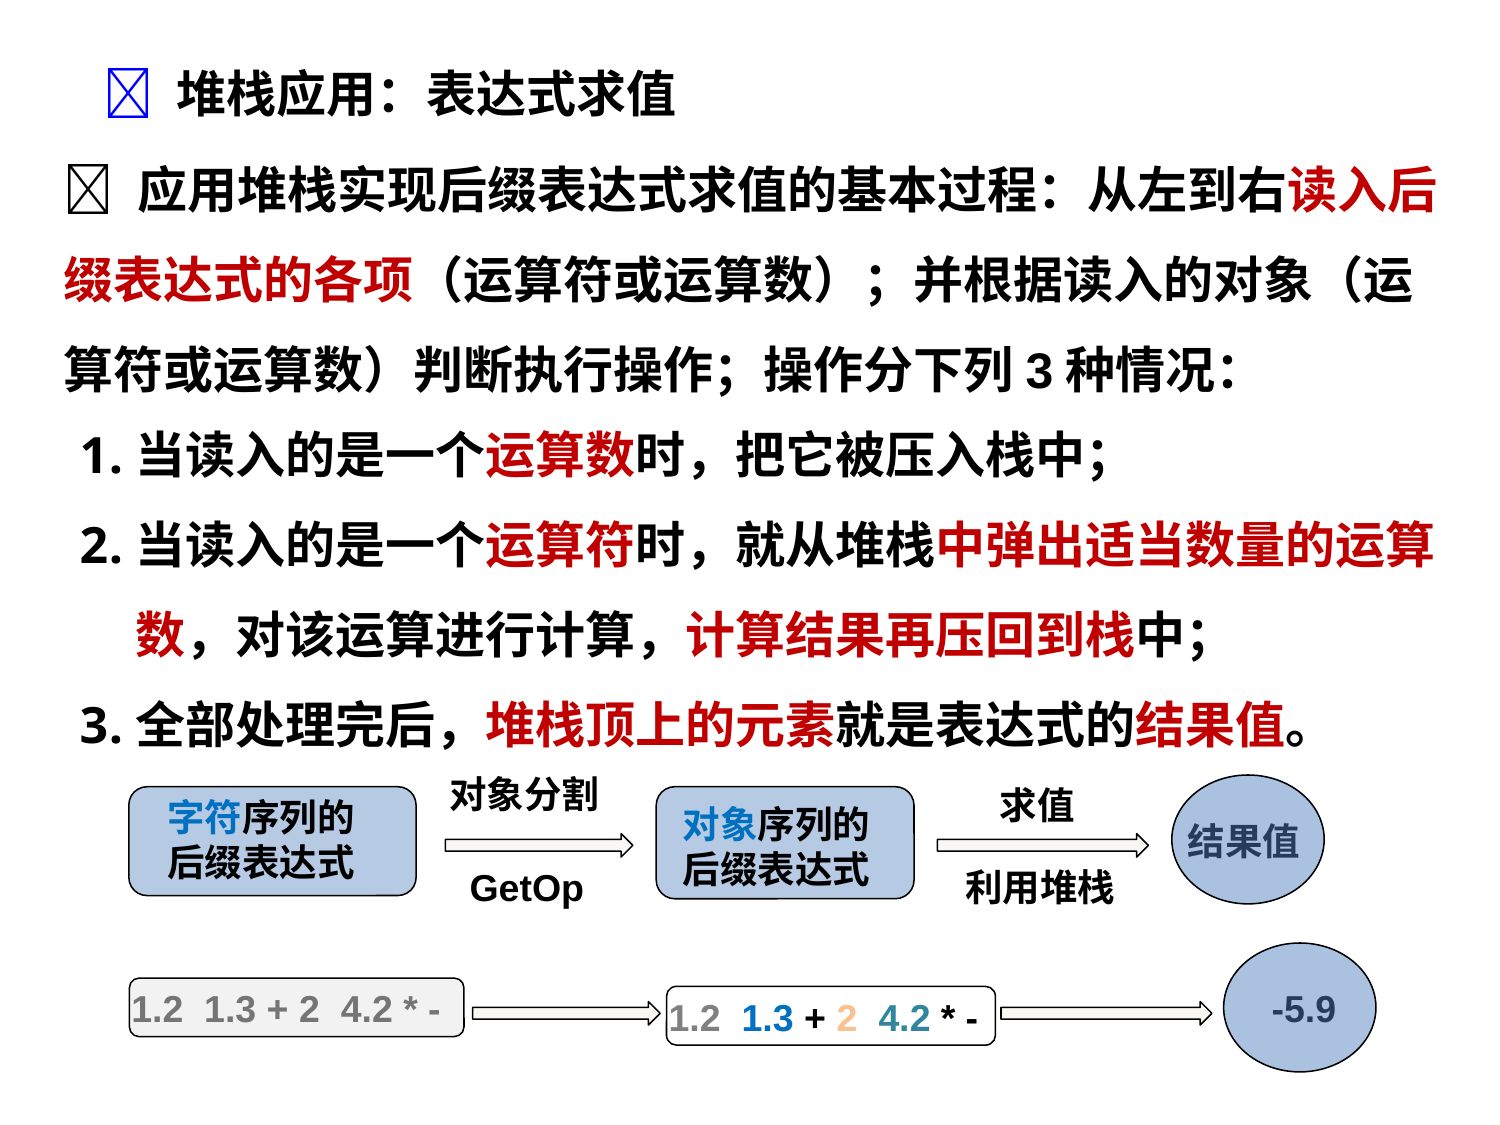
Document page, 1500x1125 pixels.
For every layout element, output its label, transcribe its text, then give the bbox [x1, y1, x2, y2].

text_box  应用堆栈实现后缀表达式求值的基本过程：从左到右读入后缀表达式的各项（运算符或运算数）；并根据读入的对象（运算符或运算数）判断执行操作；操作分下列3种情况： [48, 121, 1456, 406]
text_box  堆栈应用：表达式求值 [88, 54, 1253, 121]
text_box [433, 763, 633, 918]
text_box [1013, 1001, 1212, 1026]
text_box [655, 786, 915, 900]
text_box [937, 774, 1149, 918]
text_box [1171, 774, 1325, 905]
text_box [653, 986, 1009, 1048]
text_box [1223, 942, 1377, 1073]
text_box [116, 977, 478, 1039]
text_box 当读入的是一个运算数时，把它被压入栈中； 当读入的是一个运算符时，就从堆栈中弹出适当数量的运算数，对该运算进行计算，计算结果再压回到栈中； 全部处理完后，堆栈顶上的元素就是表达式的结果值。 [64, 386, 1471, 762]
text_box [482, 1007, 648, 1020]
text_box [128, 786, 417, 896]
